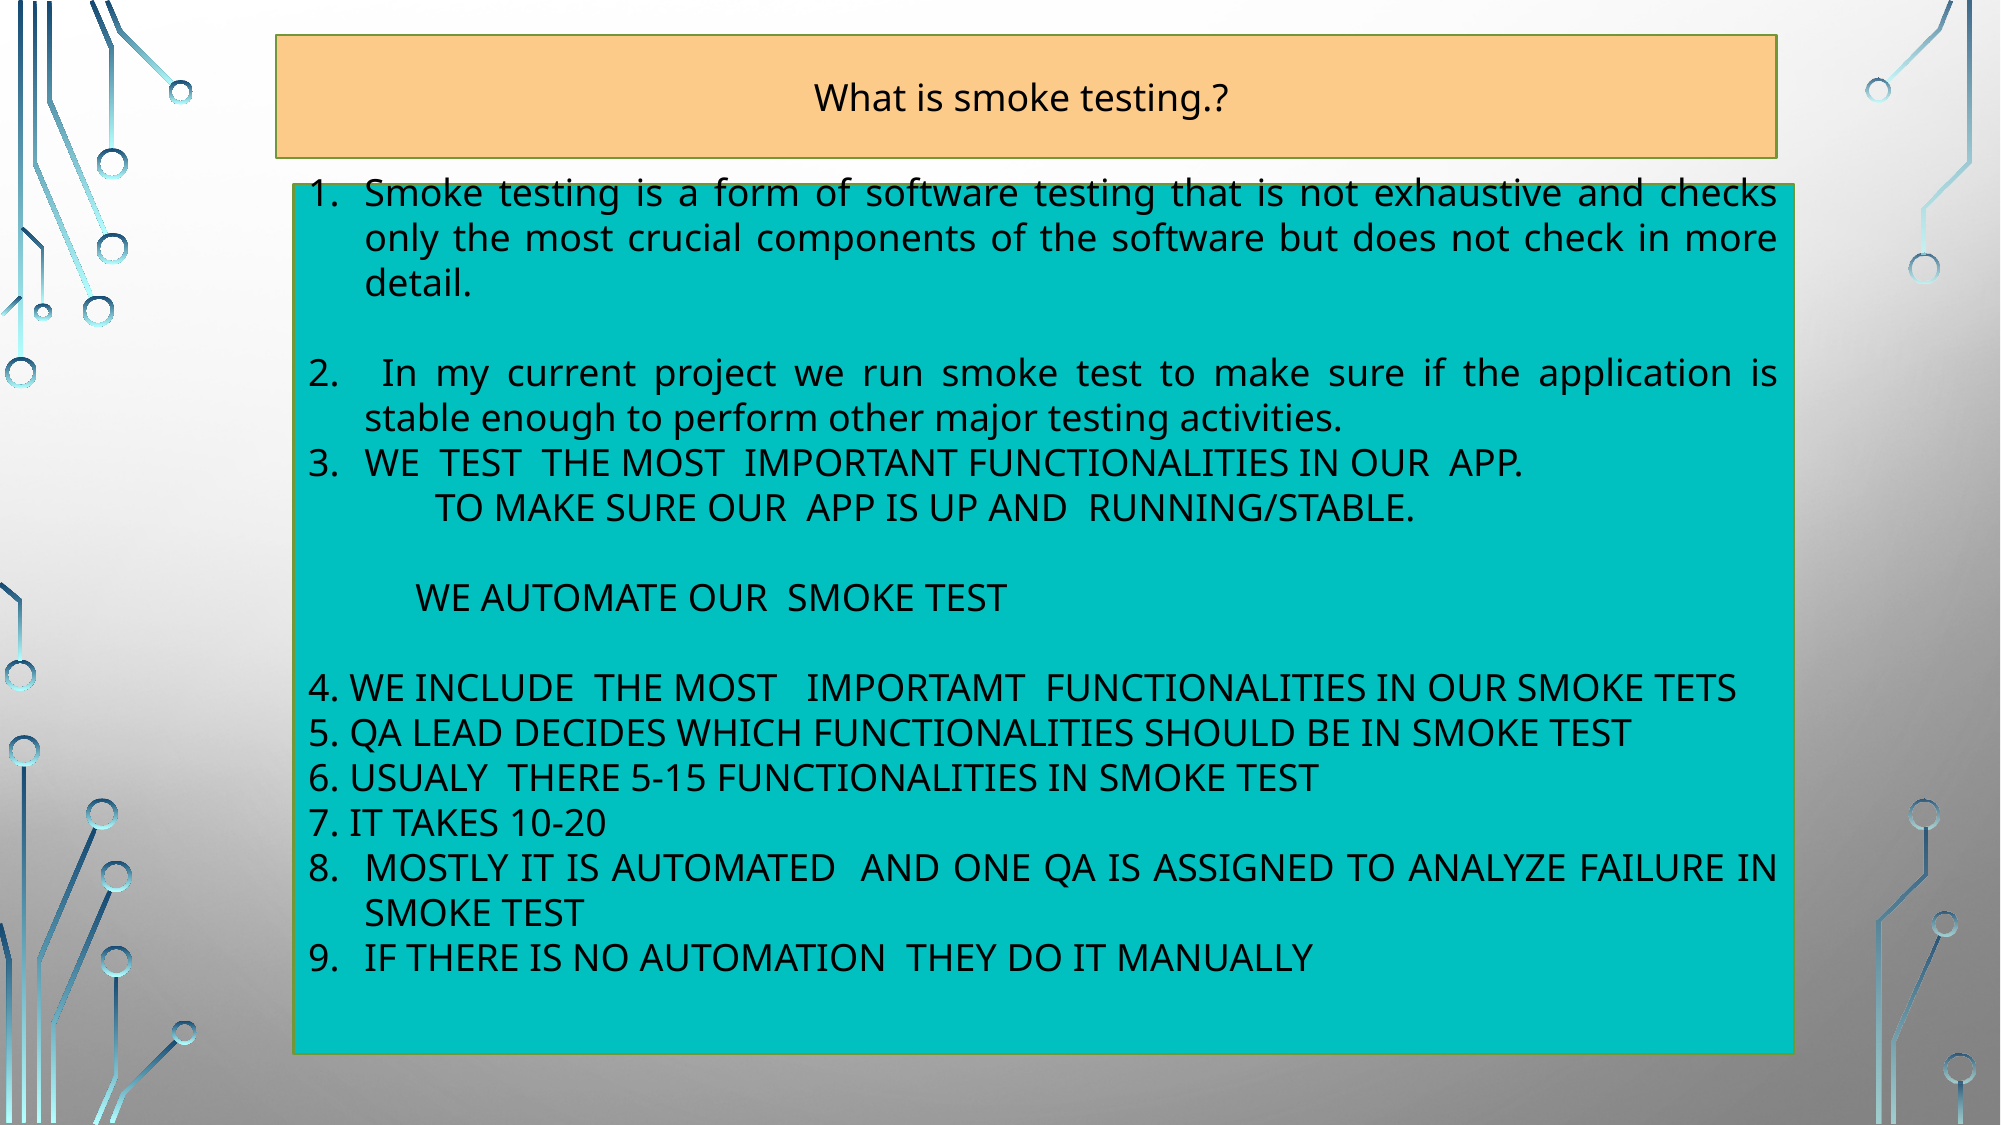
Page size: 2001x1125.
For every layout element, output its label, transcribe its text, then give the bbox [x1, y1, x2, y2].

text_box Smoke testing is a form of software testing that is not exhaustive and checks only the most crucial components of the software but does not check in more detail. In my current project we run smoke test to make sure if the application is stable enough to perform other major testing activities. WE TEST THE MOST IMPORTANT FUNCTIONALITIES IN OUR APP. TO MAKE SURE OUR APP IS UP AND RUNNING/STABLE. WE AUTOMATE OUR SMOKE TEST 4. WE INCLUDE THE MOST IMPORTAMT FUNCTIONALITIES IN OUR SMOKE TETS 5. QA LEAD DECIDES WHICH FUNCTIONALITIES SHOULD BE IN SMOKE TEST 6. USUALY THERE 5-15 FUNCTIONALITIES IN SMOKE TEST 7. IT TAKES 10-20 MOSTLY IT IS AUTOMATED AND ONE QA IS ASSIGNED TO ANALYZE FAILURE IN SMOKE TEST IF THERE IS NO AUTOMATION THEY DO IT MANUALLY [292, 183, 1795, 1055]
text_box What is smoke testing.? [275, 34, 1778, 159]
